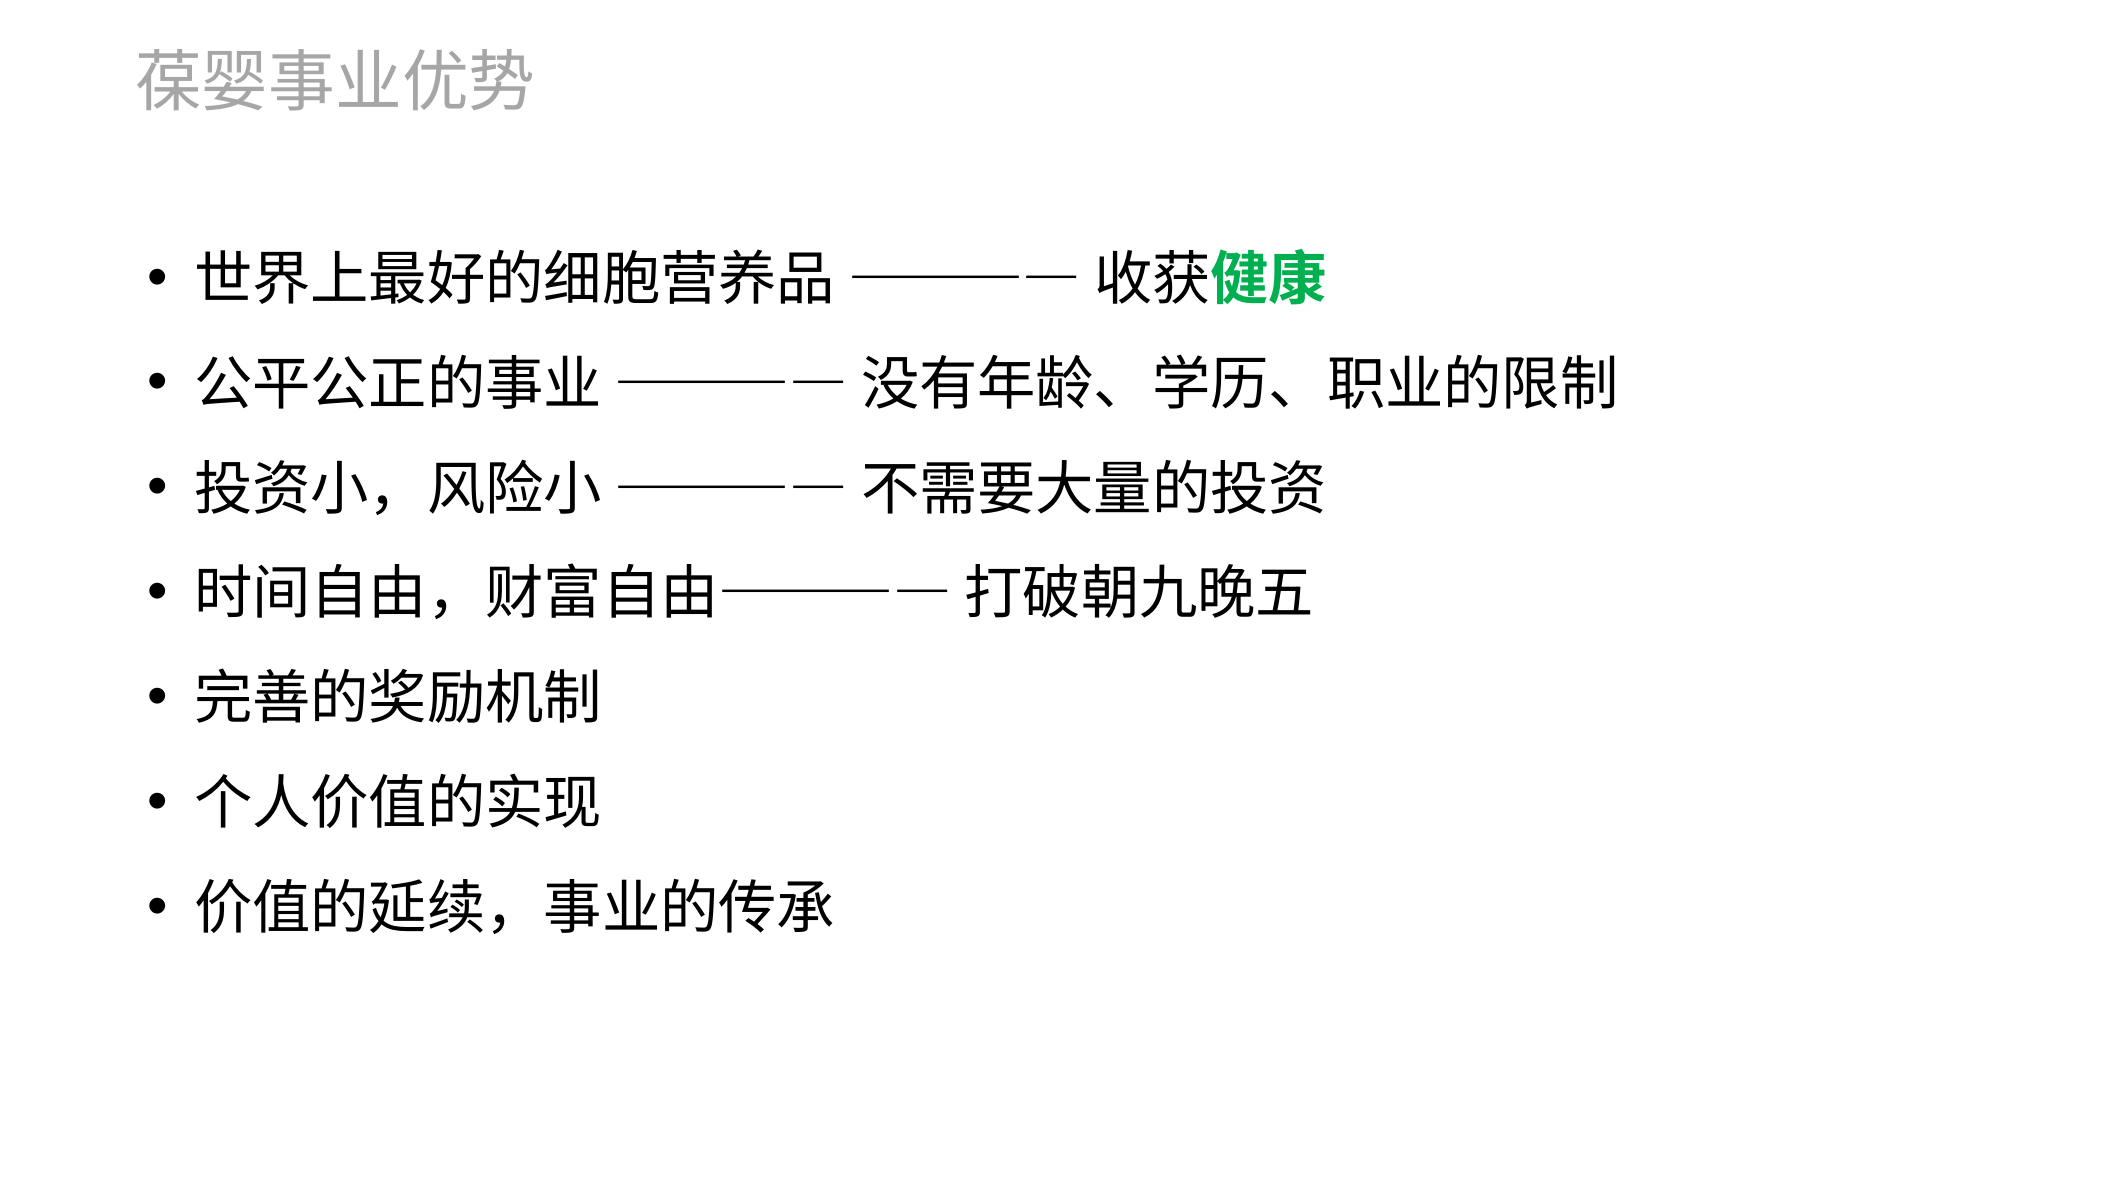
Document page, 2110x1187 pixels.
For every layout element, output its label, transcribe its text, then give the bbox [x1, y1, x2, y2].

text_box 世界上最好的细胞营养品 ———— 收获健康 公平公正的事业 ———— 没有年龄、学历、职业的限制 投资小，风险小 ———— 不需要大量的投资 时间自由，财富自由———— 打破朝九晚五 完善的奖励机制 个人价值的实现 价值的延续，事业的传承 [132, 198, 1894, 948]
text_box 葆婴事业优势 [135, 38, 783, 119]
